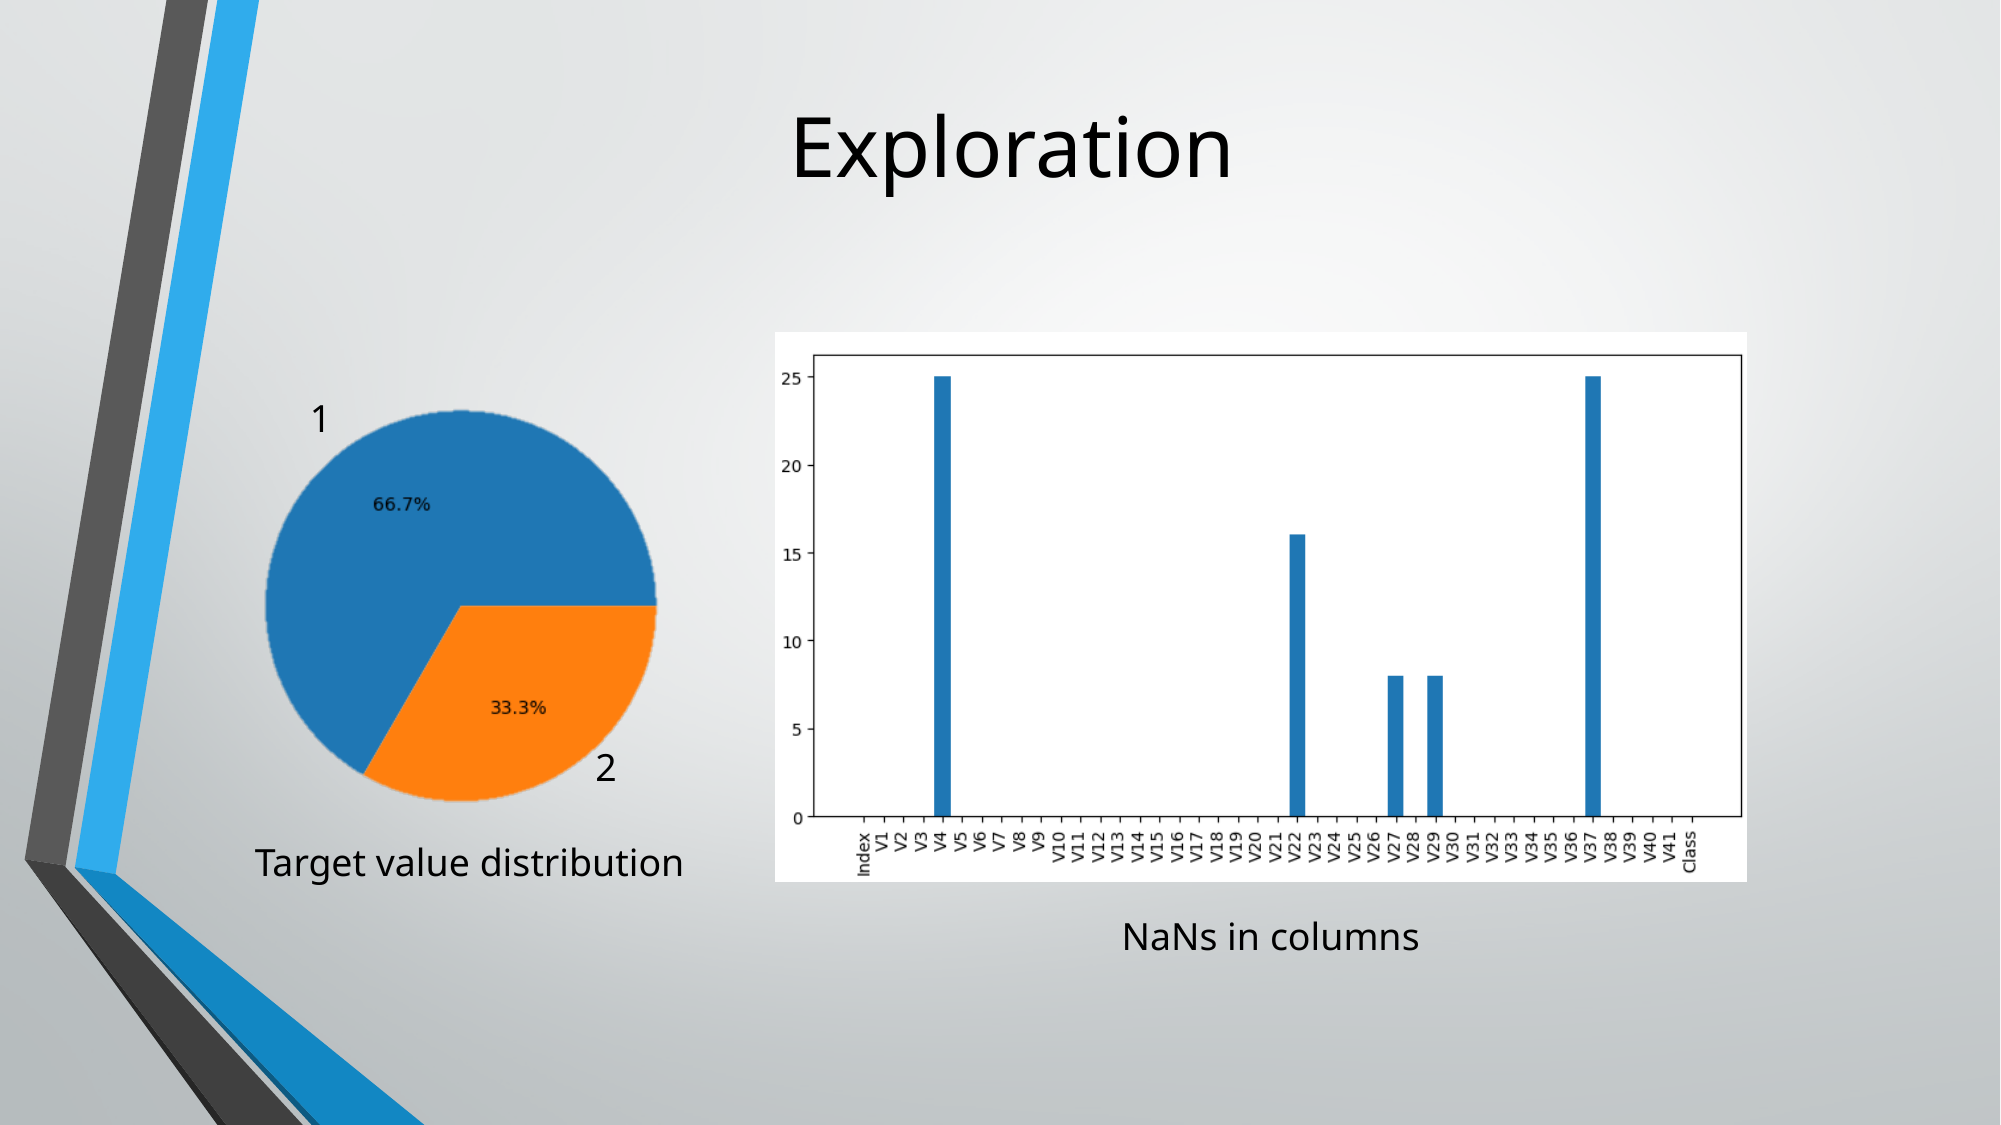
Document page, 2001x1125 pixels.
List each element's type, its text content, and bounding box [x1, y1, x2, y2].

picture [775, 332, 1747, 882]
picture [205, 351, 715, 863]
text_box NaNs in columns [1106, 905, 1435, 966]
title Exploration [190, 0, 1835, 288]
text_box Target value distribution [240, 863, 700, 892]
